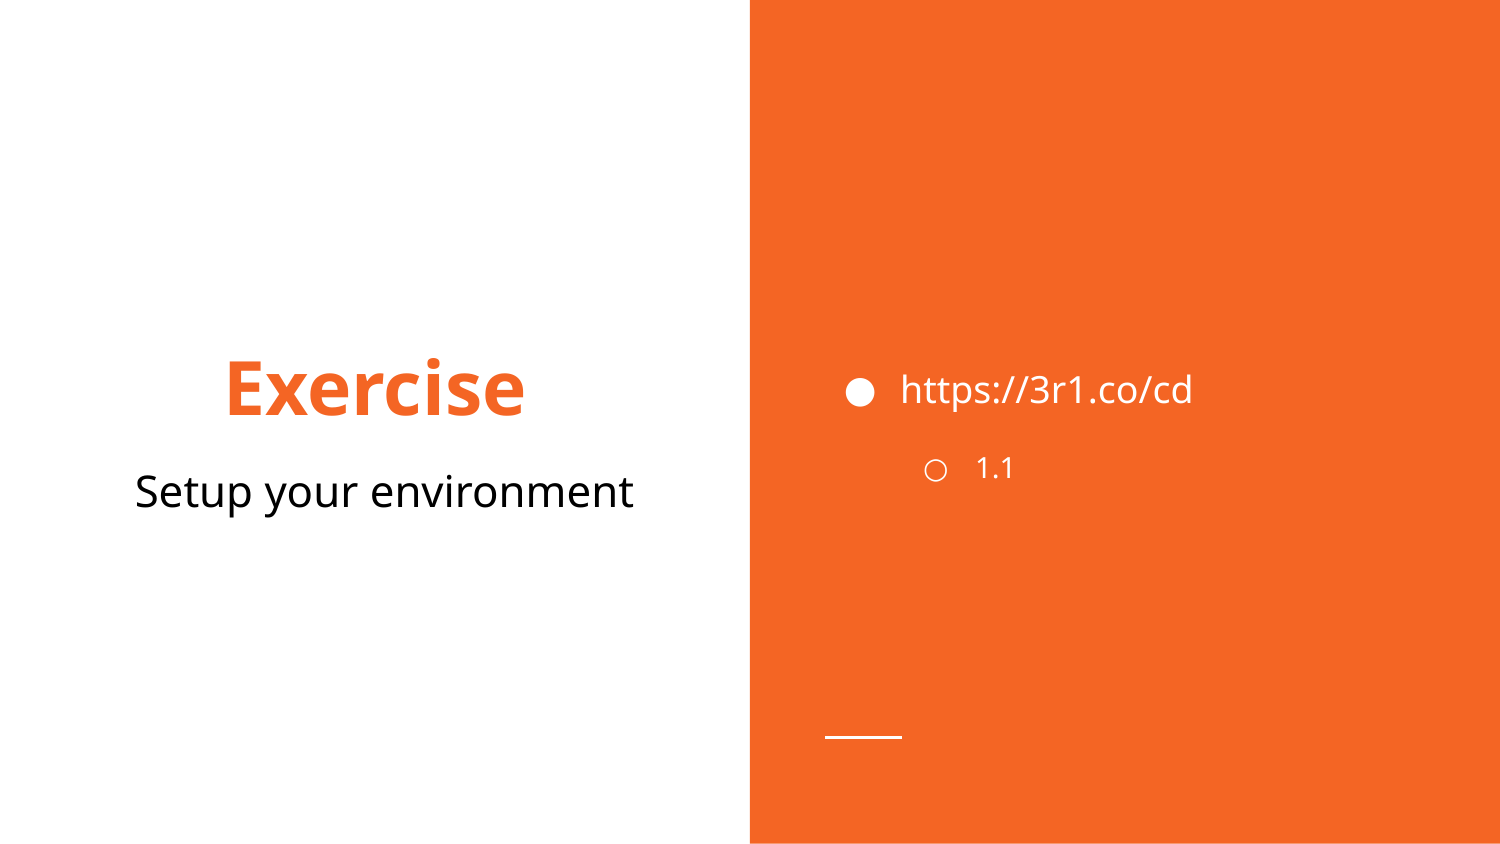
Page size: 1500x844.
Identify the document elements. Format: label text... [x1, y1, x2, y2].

list https://3r1.co/cd 1.1 [810, 118, 1440, 725]
title Exercise [43, 229, 708, 446]
subtitle Setup your environment [43, 448, 708, 670]
